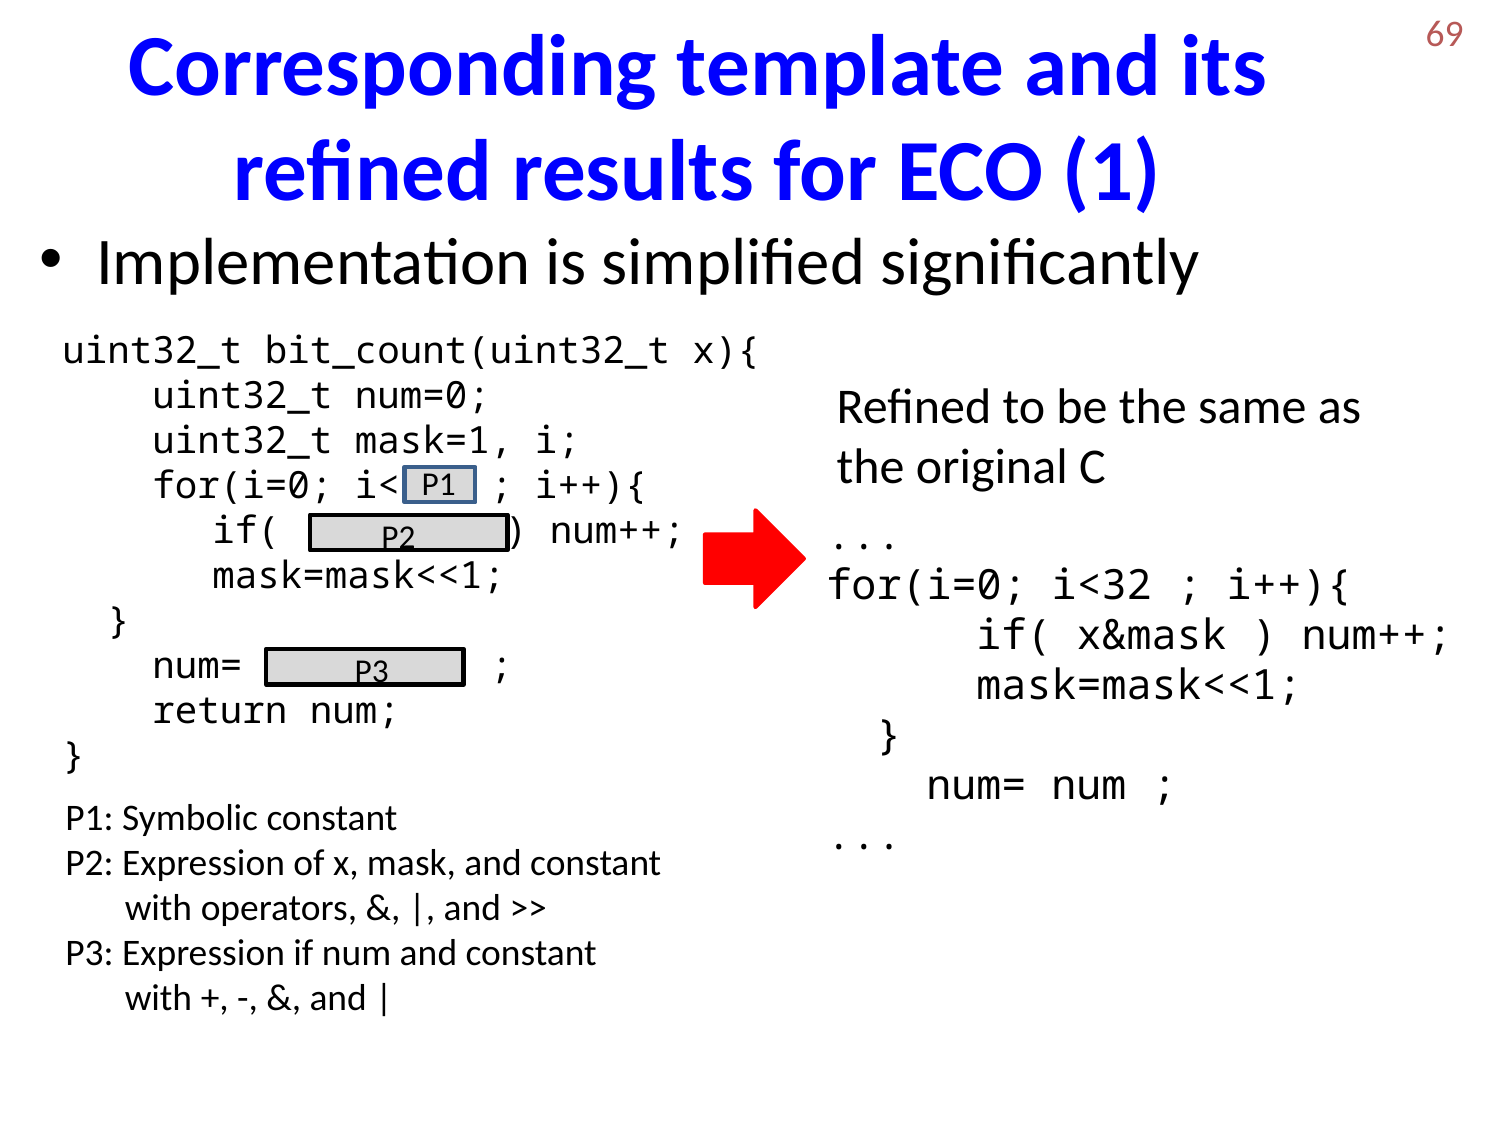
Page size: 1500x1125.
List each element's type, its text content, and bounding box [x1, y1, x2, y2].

text_box P1: Symbolic constant P2: Expression of x, mask, and constant with operators, &, |, and >> P3: Expression if num and constant with +, -, &, and | [50, 785, 680, 1025]
text_box ... for(i=0; i<32 ; i++){ if( x&mask ) num++; mask=mask<<1; } num= num ; ... [811, 500, 1467, 866]
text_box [404, 454, 476, 506]
text_box uint32_t bit_count(uint32_t x){ uint32_t num=0; uint32_t mask=1, i; for(i=0; i<32 ; i++){ if( x&mask ) num++; mask=mask<<1; } num= ; return num; } [47, 318, 775, 784]
text_box Refined to be the same as the original C [821, 365, 1389, 500]
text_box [265, 641, 464, 698]
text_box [309, 507, 508, 558]
title Corresponding template and its refined results for ECO (1) [21, 0, 1375, 227]
text_box [702, 508, 806, 610]
list Implementation is simplified significantly [24, 210, 1375, 953]
slide_number 69 [1128, 1, 1479, 62]
